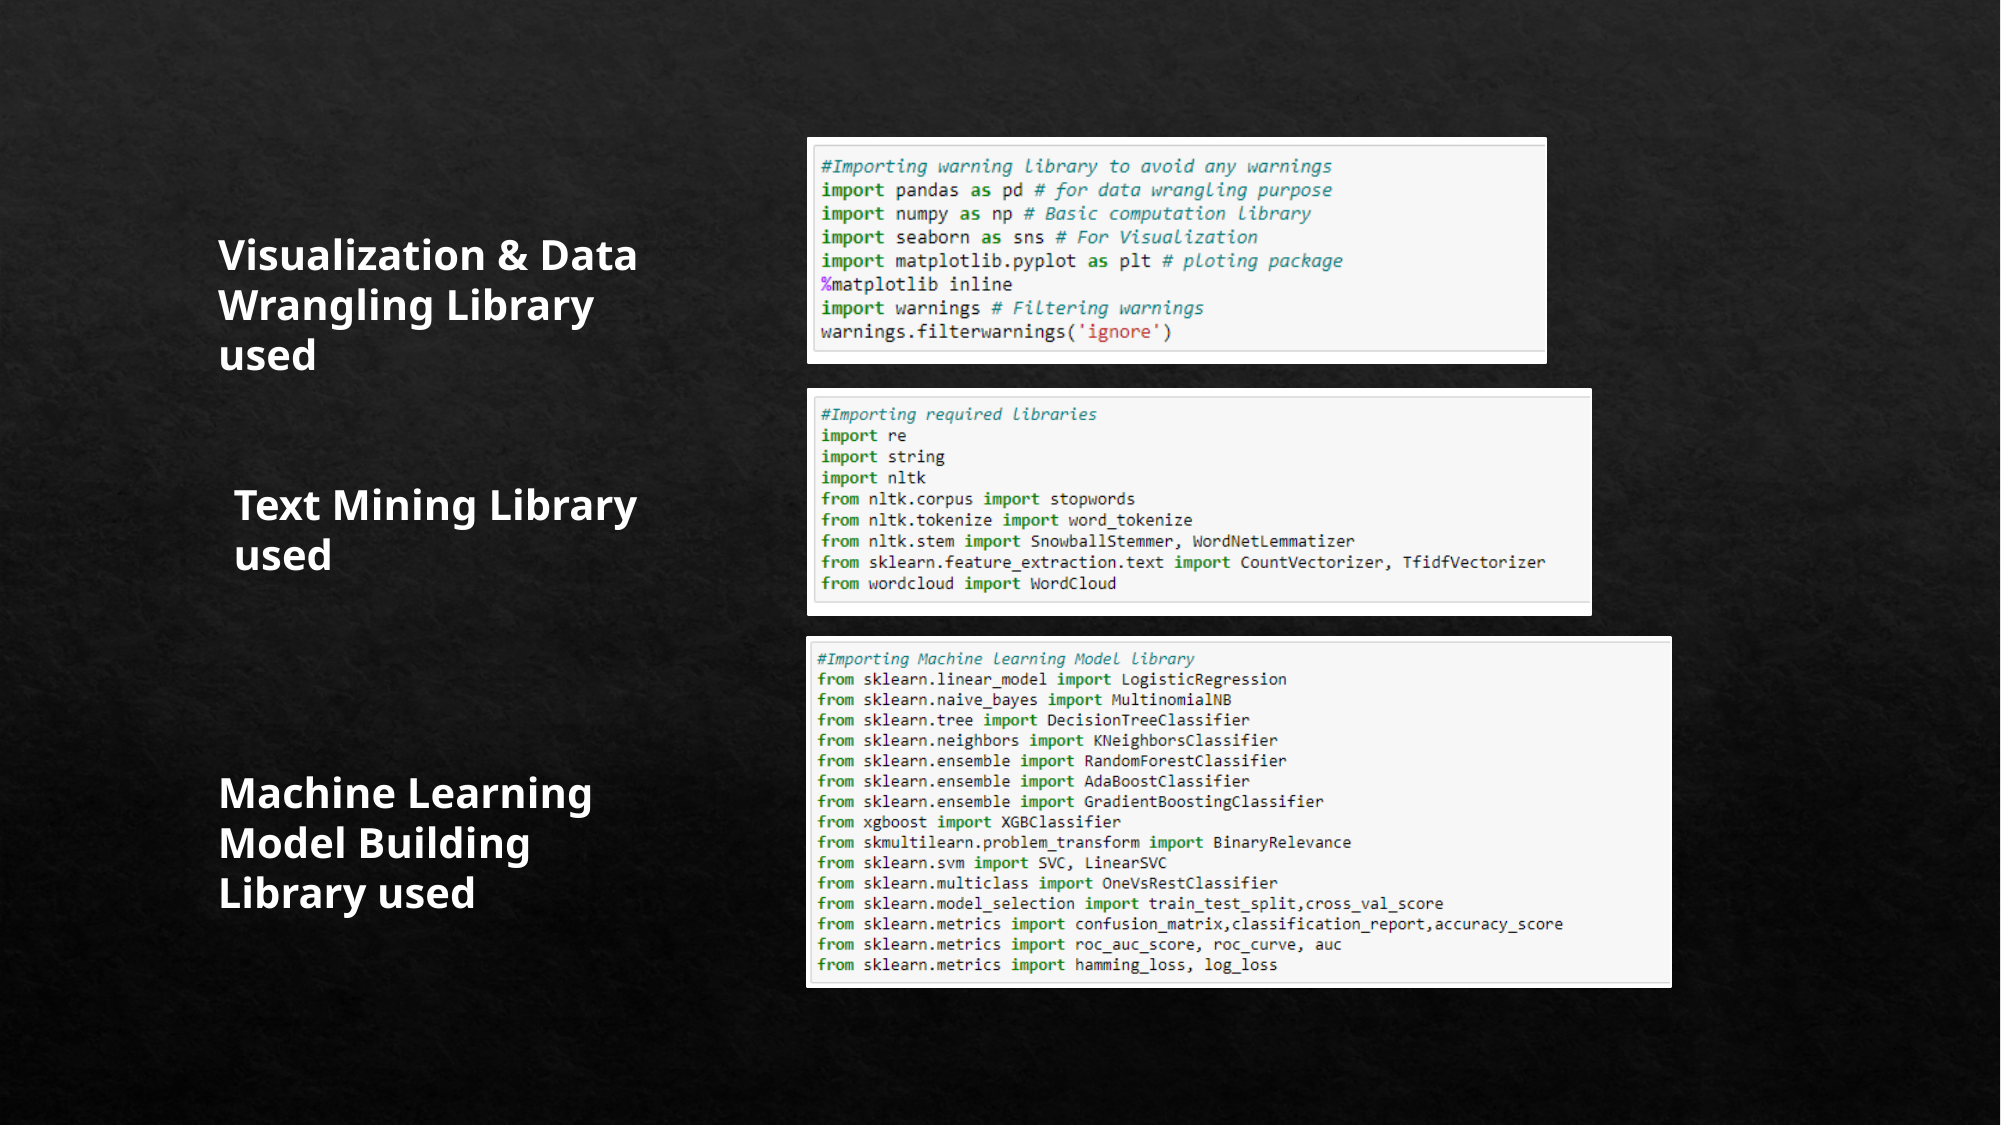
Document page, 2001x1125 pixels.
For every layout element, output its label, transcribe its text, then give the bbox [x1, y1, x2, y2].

text_box Machine Learning Model Building Library used [203, 759, 701, 925]
text_box Visualization & Data Wrangling Library used [203, 221, 683, 387]
picture [808, 389, 1591, 615]
picture [808, 138, 1546, 363]
text_box Text Mining Library used [219, 471, 717, 587]
picture [807, 638, 1670, 987]
